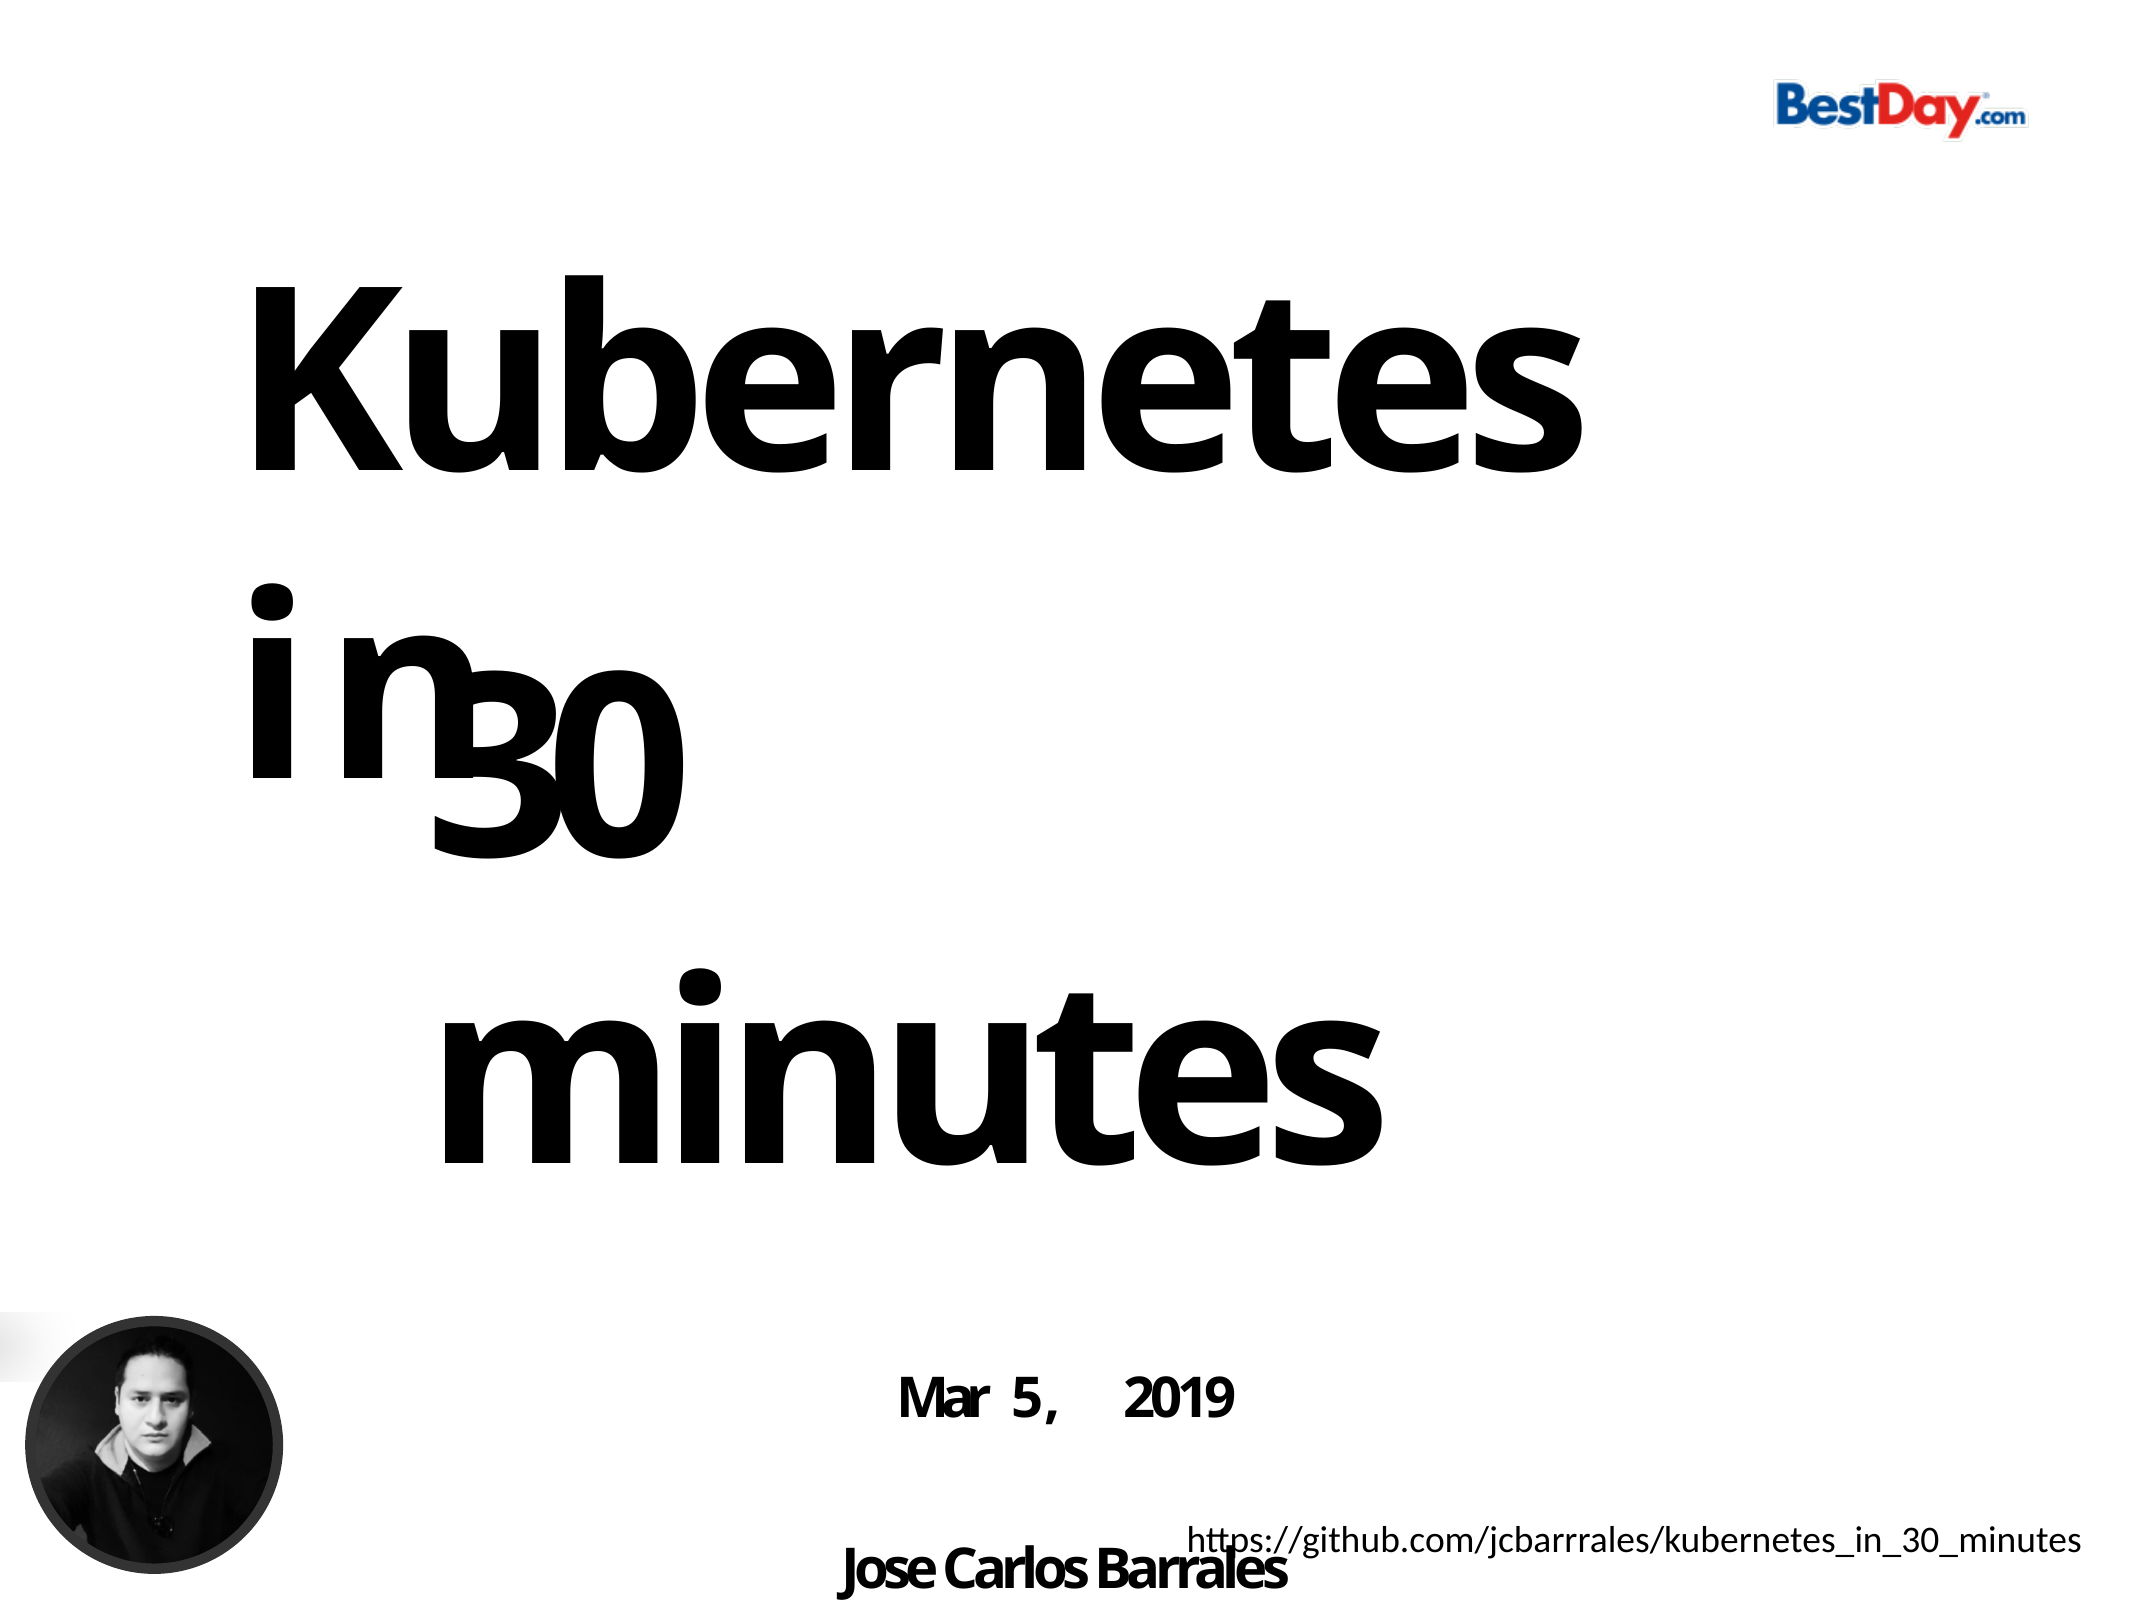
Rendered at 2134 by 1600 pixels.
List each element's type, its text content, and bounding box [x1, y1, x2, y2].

picture [1759, 75, 2044, 145]
text_box 30 minutes Mar 5, 2019 Jose Carlos Barrales [422, 597, 1709, 1600]
text_box https://github.com/jcbarrrales/kubernetes_in_30_minutes [1171, 1508, 2098, 1568]
picture [30, 1320, 279, 1569]
title Kubernetes in [231, 212, 1902, 830]
